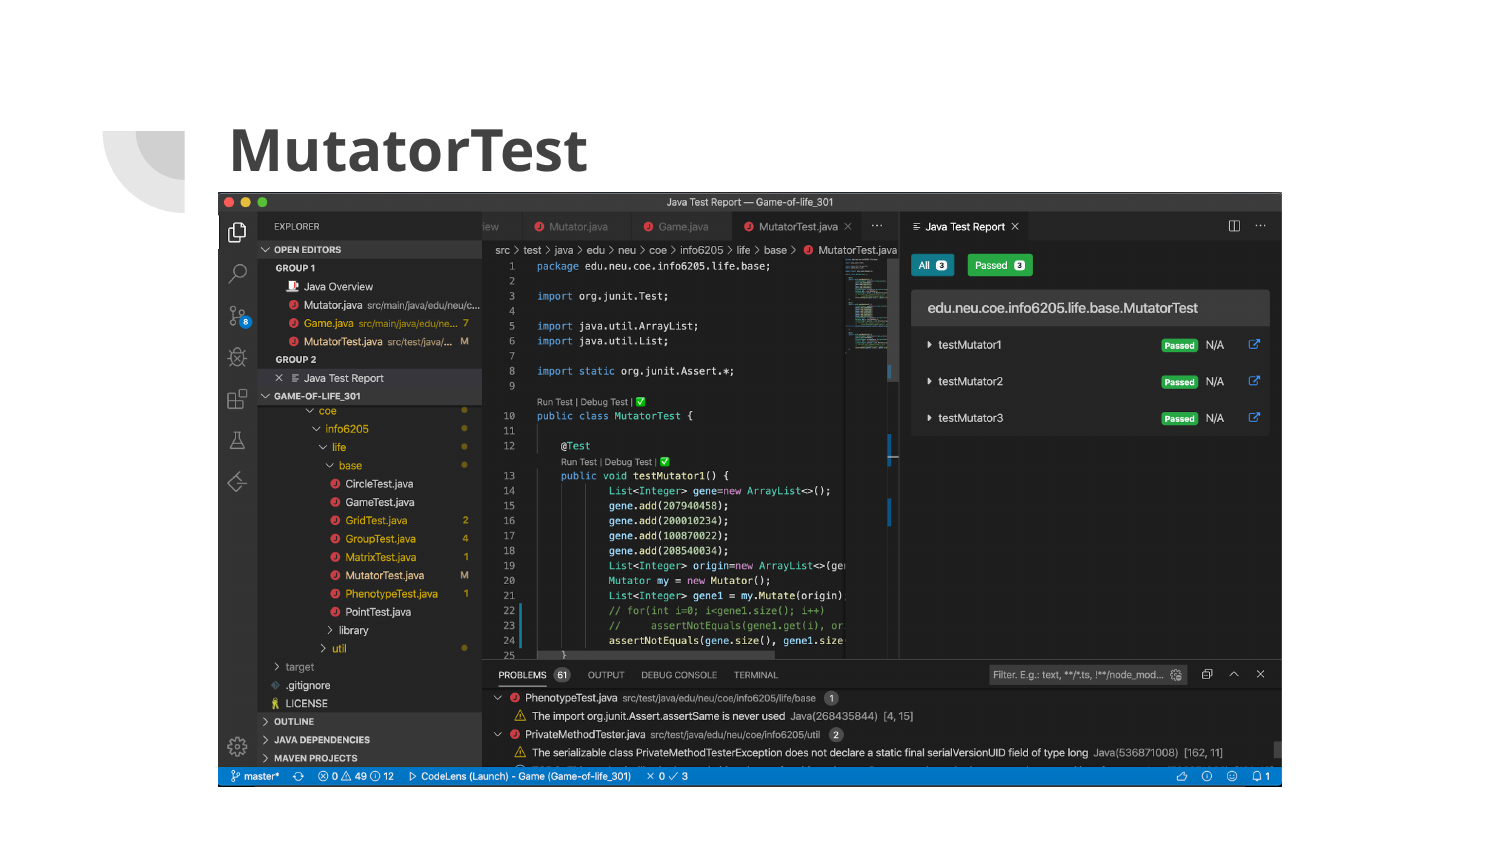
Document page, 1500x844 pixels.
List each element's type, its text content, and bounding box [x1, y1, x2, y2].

picture [218, 192, 1282, 787]
title MutatorTest [213, 98, 1368, 263]
